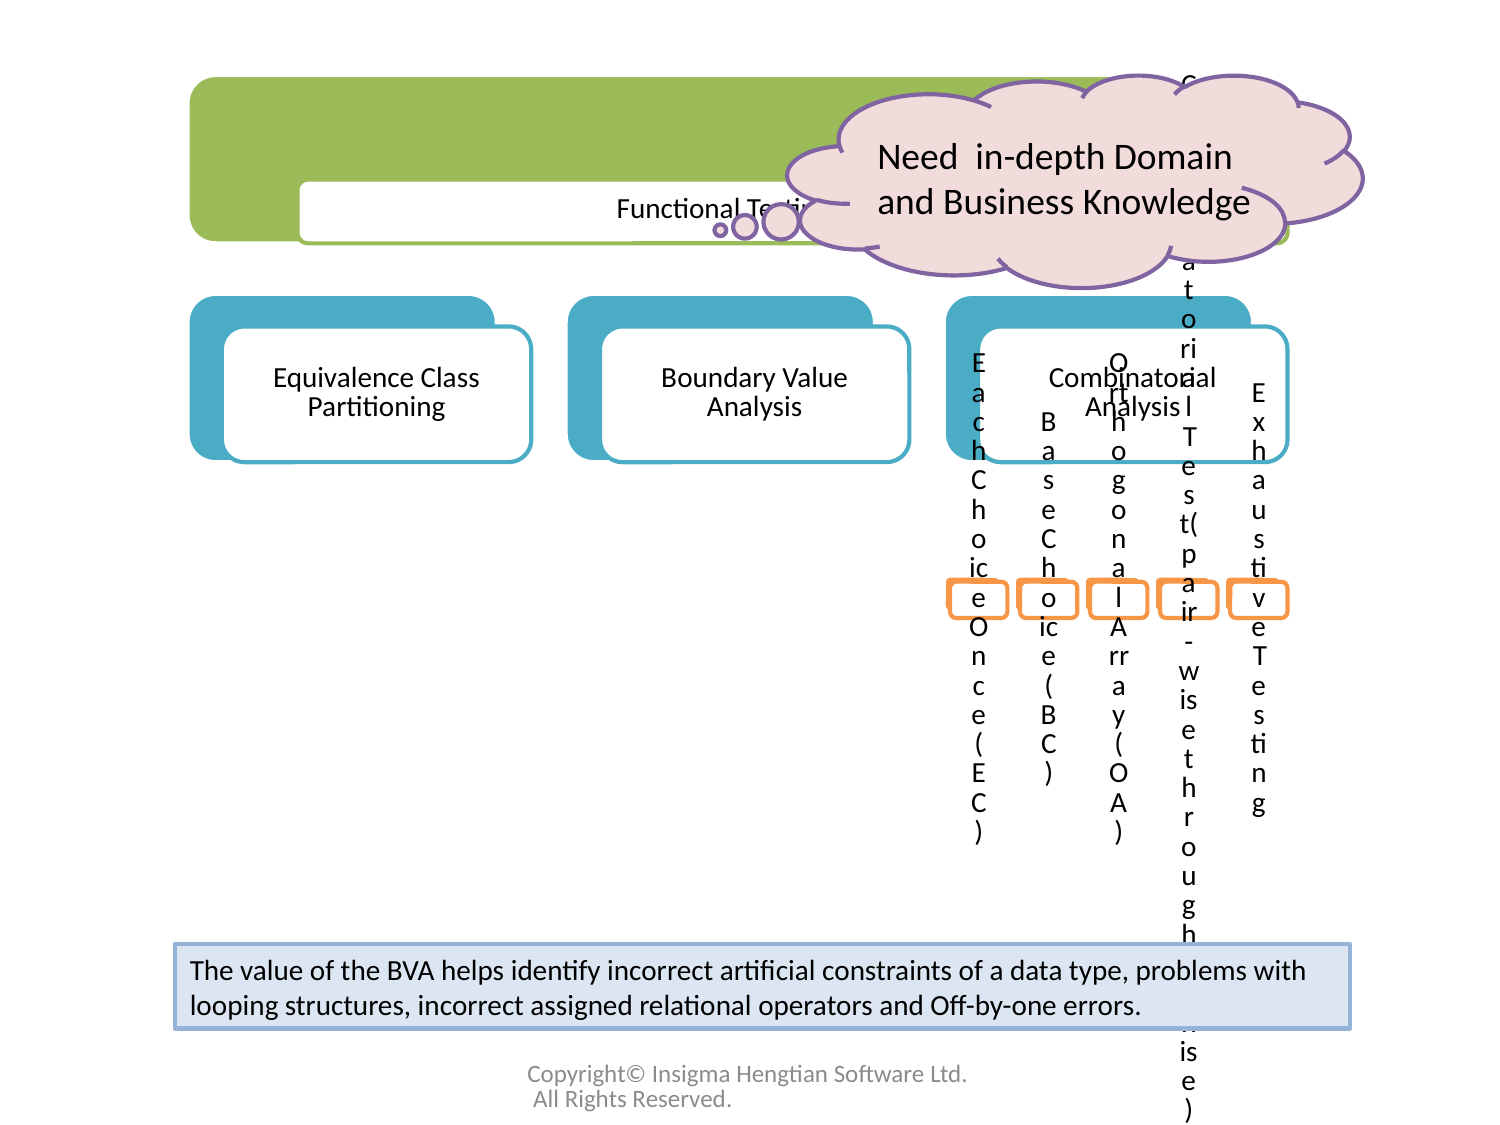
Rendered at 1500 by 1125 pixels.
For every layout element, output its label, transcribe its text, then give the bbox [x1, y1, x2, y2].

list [49, 74, 1426, 901]
footer Copyright© Insigma Hengtian Software Ltd. All Rights Reserved. [512, 1042, 988, 1103]
text_box The value of the BVA helps identify incorrect artificial constraints of a data type, problems with looping structures, incorrect assigned relational operators and Off-by-one errors. [173, 942, 1352, 1031]
